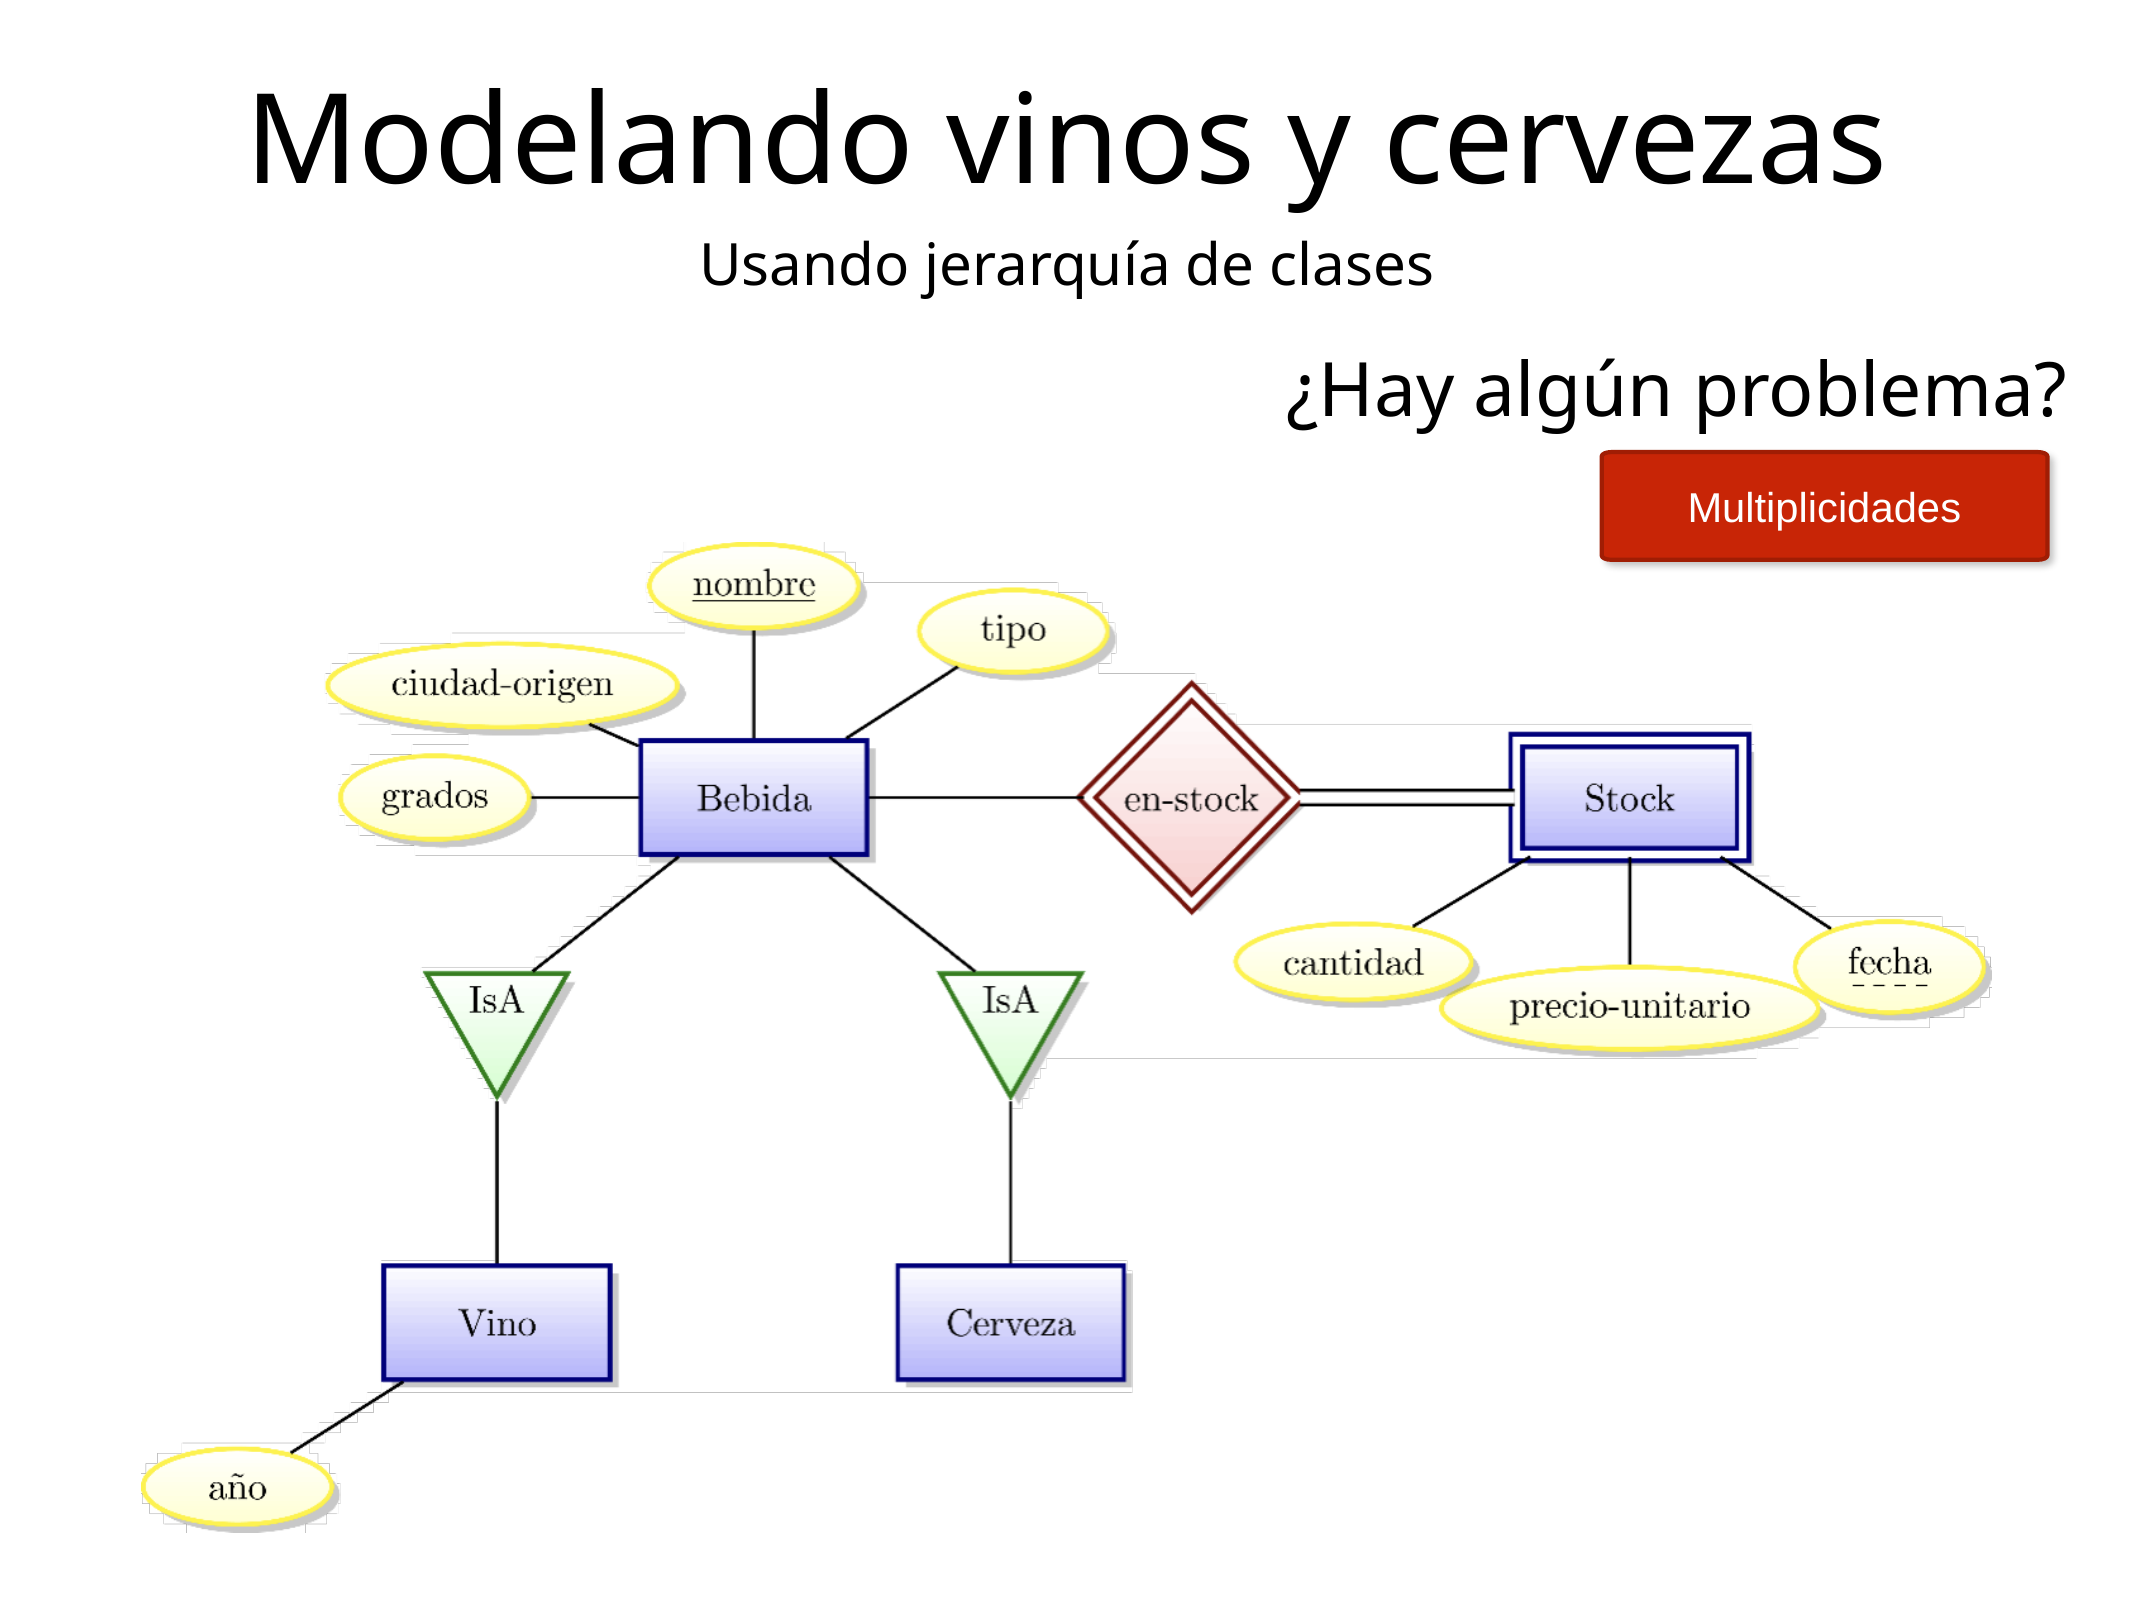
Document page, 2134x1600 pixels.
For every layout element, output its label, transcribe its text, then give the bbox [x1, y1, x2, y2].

text_box ¿Hay algún problema? [1240, 333, 2114, 440]
text_box Multiplicidades [1601, 452, 2048, 560]
picture [141, 541, 1992, 1533]
text_box Usando jerarquía de clases [475, 218, 1658, 306]
text_box Modelando vinos y cervezas [183, 50, 1951, 218]
